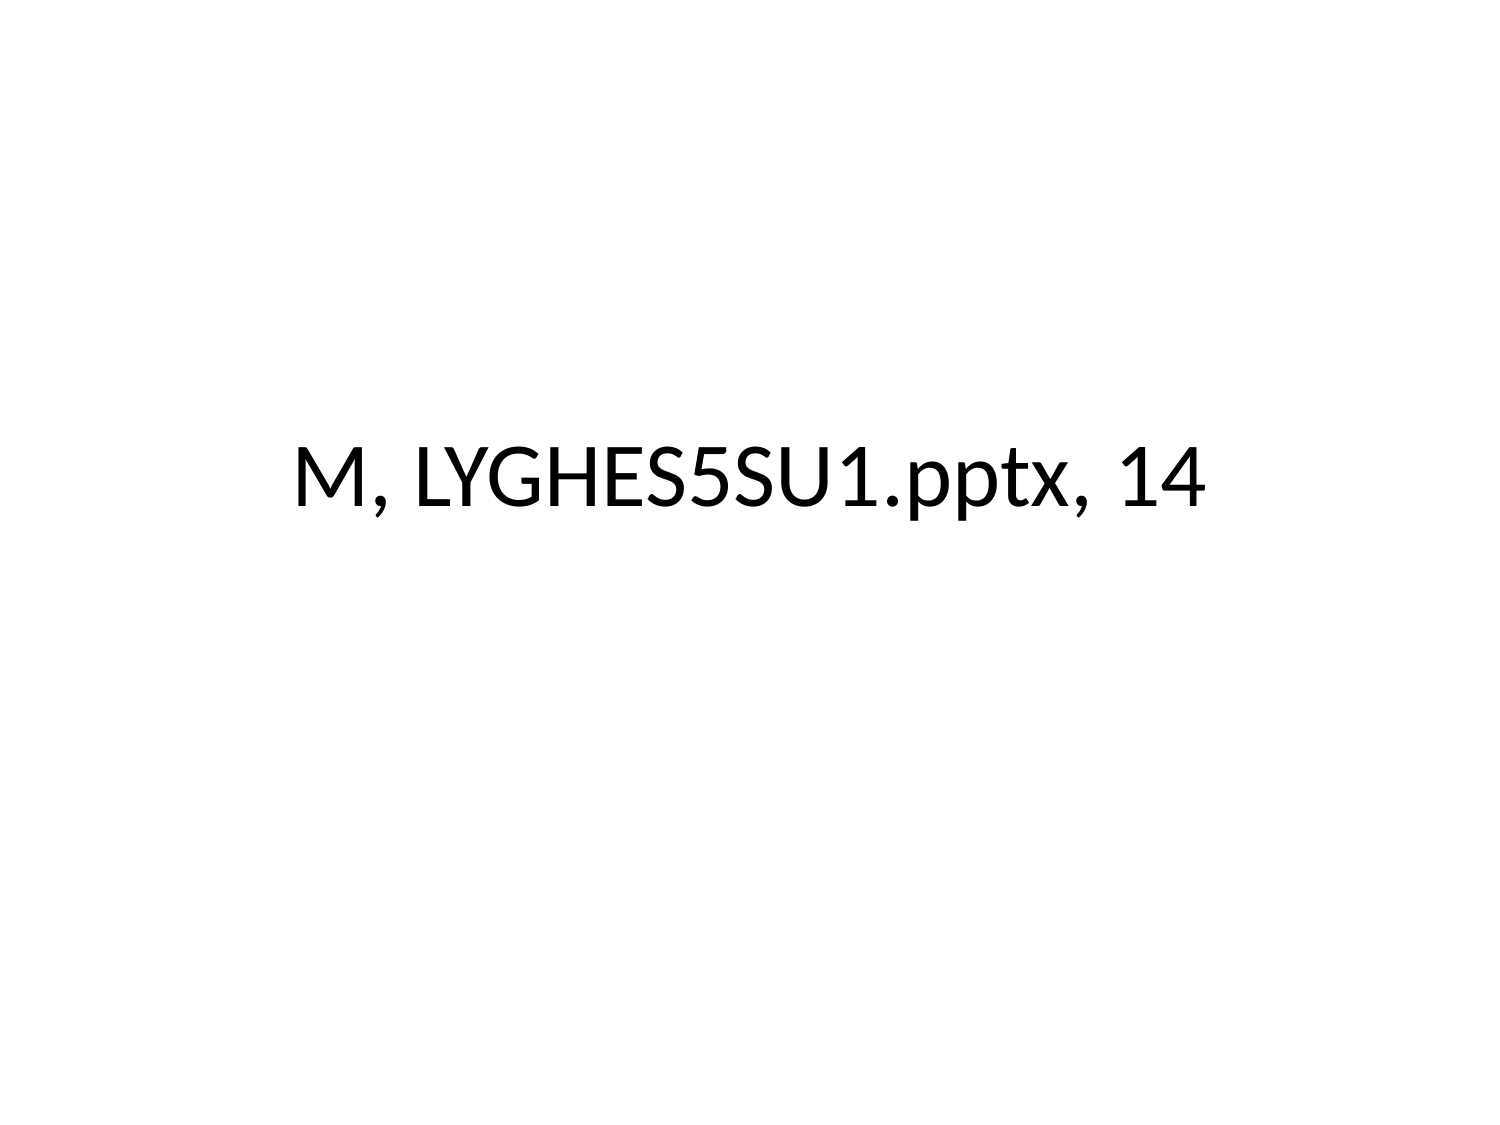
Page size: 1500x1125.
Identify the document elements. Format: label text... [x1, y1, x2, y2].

title M, LYGHES5SU1.pptx, 14 [112, 349, 1388, 591]
